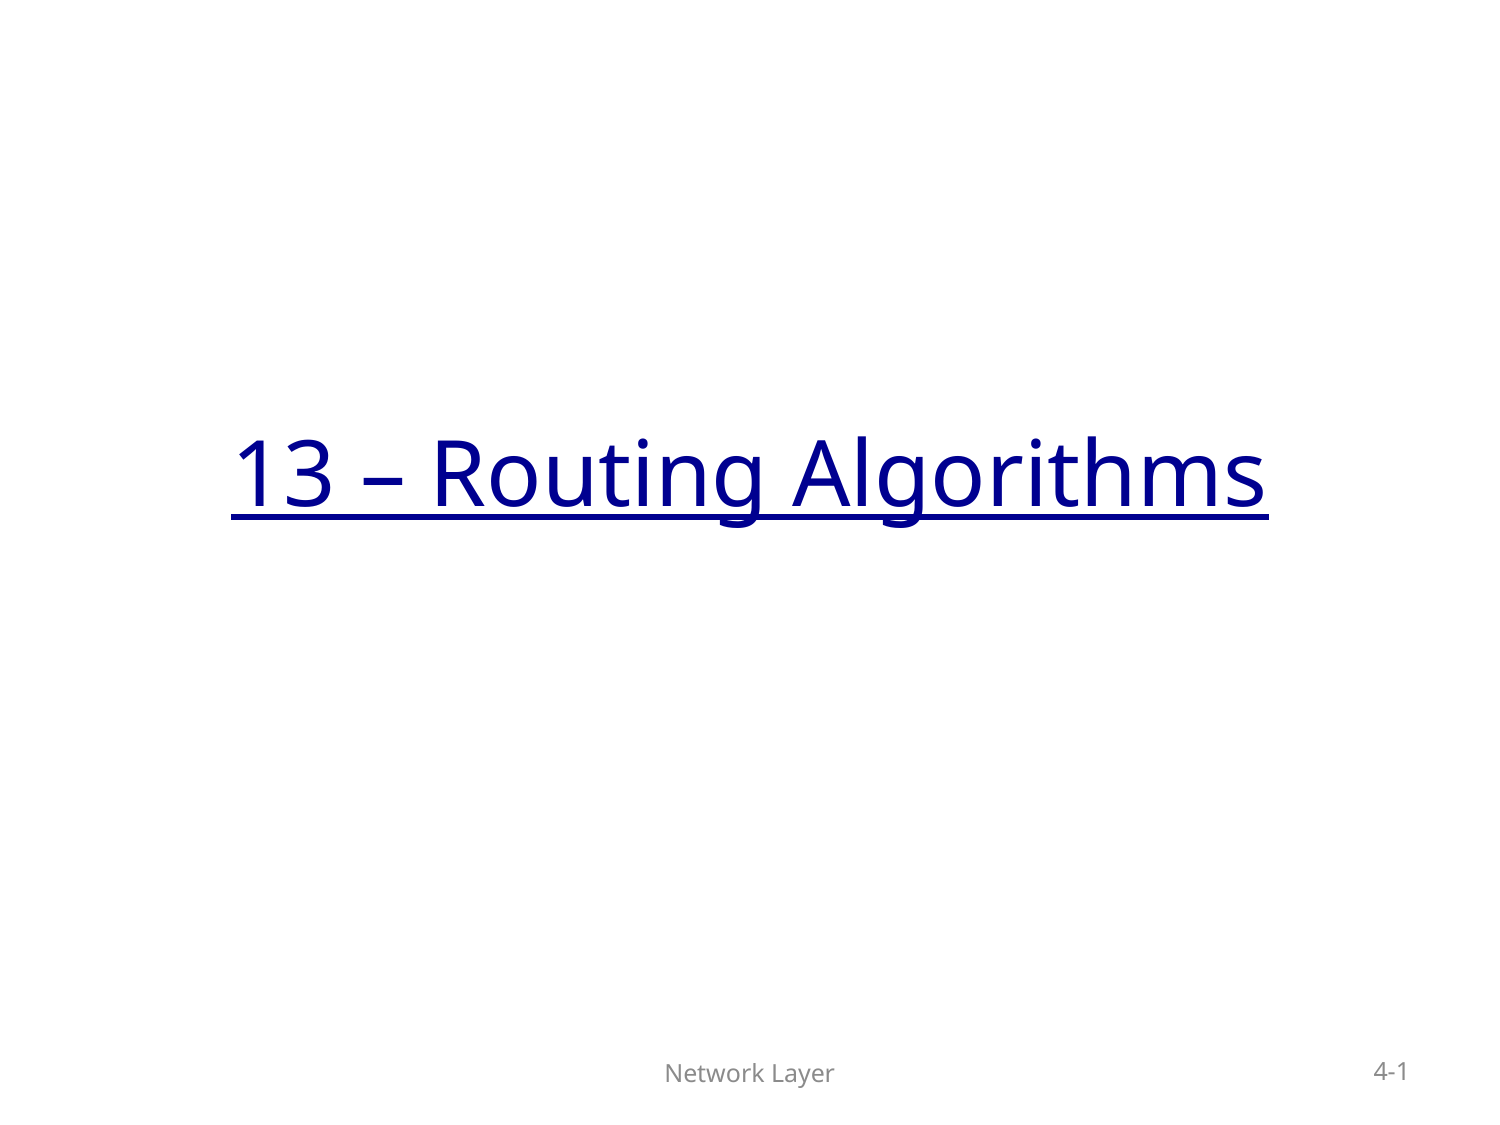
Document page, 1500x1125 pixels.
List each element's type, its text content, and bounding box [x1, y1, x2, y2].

footer Network Layer [512, 1042, 988, 1103]
slide_number 4-1 [1074, 1042, 1425, 1103]
title 13 – Routing Algorithms [112, 349, 1388, 591]
